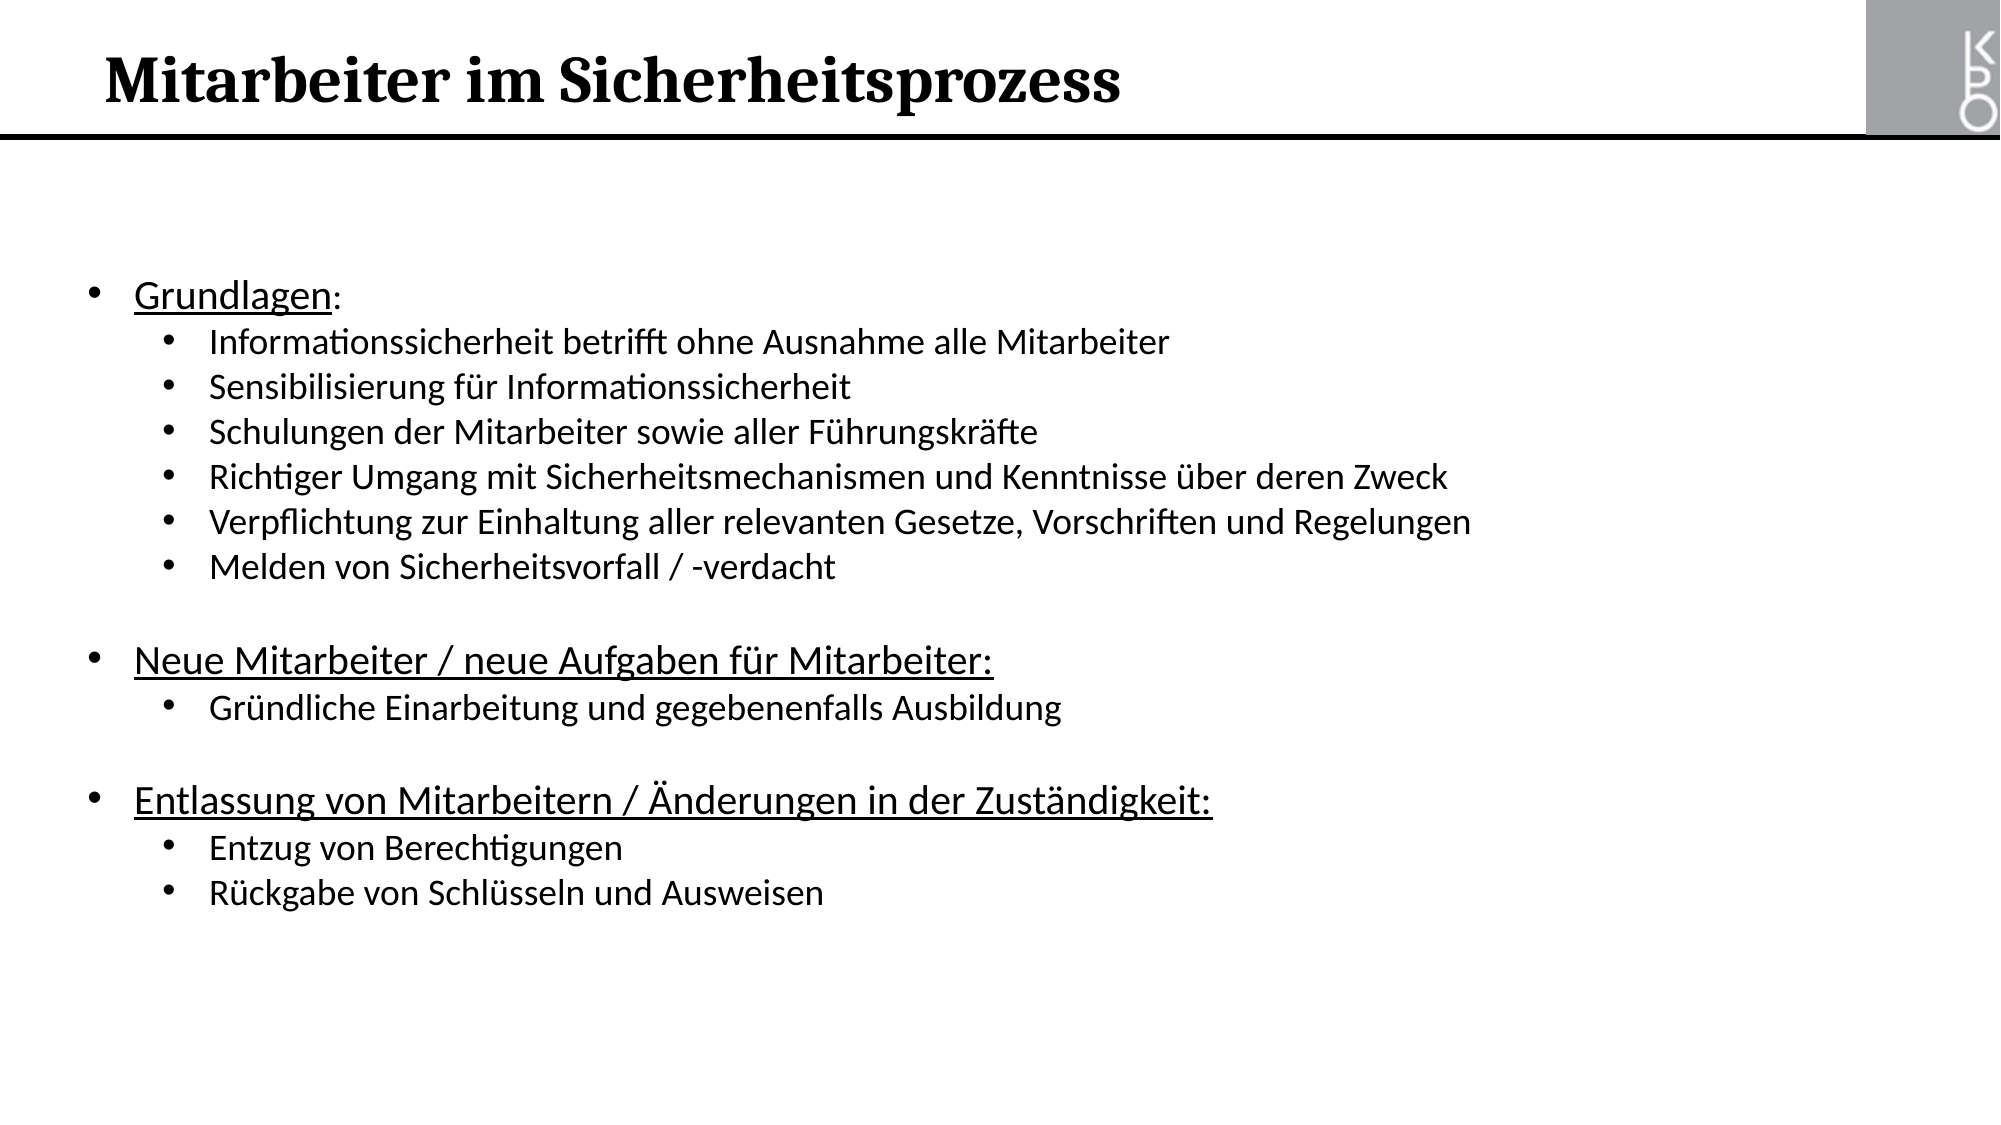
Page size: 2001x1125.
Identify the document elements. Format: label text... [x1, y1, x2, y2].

picture [1866, 0, 2000, 135]
text_box Mitarbeiter im Sicherheitsprozess [89, 28, 1139, 124]
text_box Grundlagen: Informationssicherheit betrifft ohne Ausnahme alle Mitarbeiter Sensibilisierung für Informationssicherheit Schulungen der Mitarbeiter sowie aller Führungskräfte Richtiger Umgang mit Sicherheitsmechanismen und Kenntnisse über deren Zweck Verpflichtung zur Einhaltung aller relevanten Gesetze, Vorschriften und Regelungen Melden von Sicherheitsvorfall / -verdacht Neue Mitarbeiter / neue Aufgaben für Mitarbeiter: Gründliche Einarbeitung und gegebenenfalls Ausbildung Entlassung von Mitarbeitern / Änderungen in der Zuständigkeit: Entzug von Berechtigungen Rückgabe von Schlüsseln und Ausweisen [72, 259, 1850, 920]
